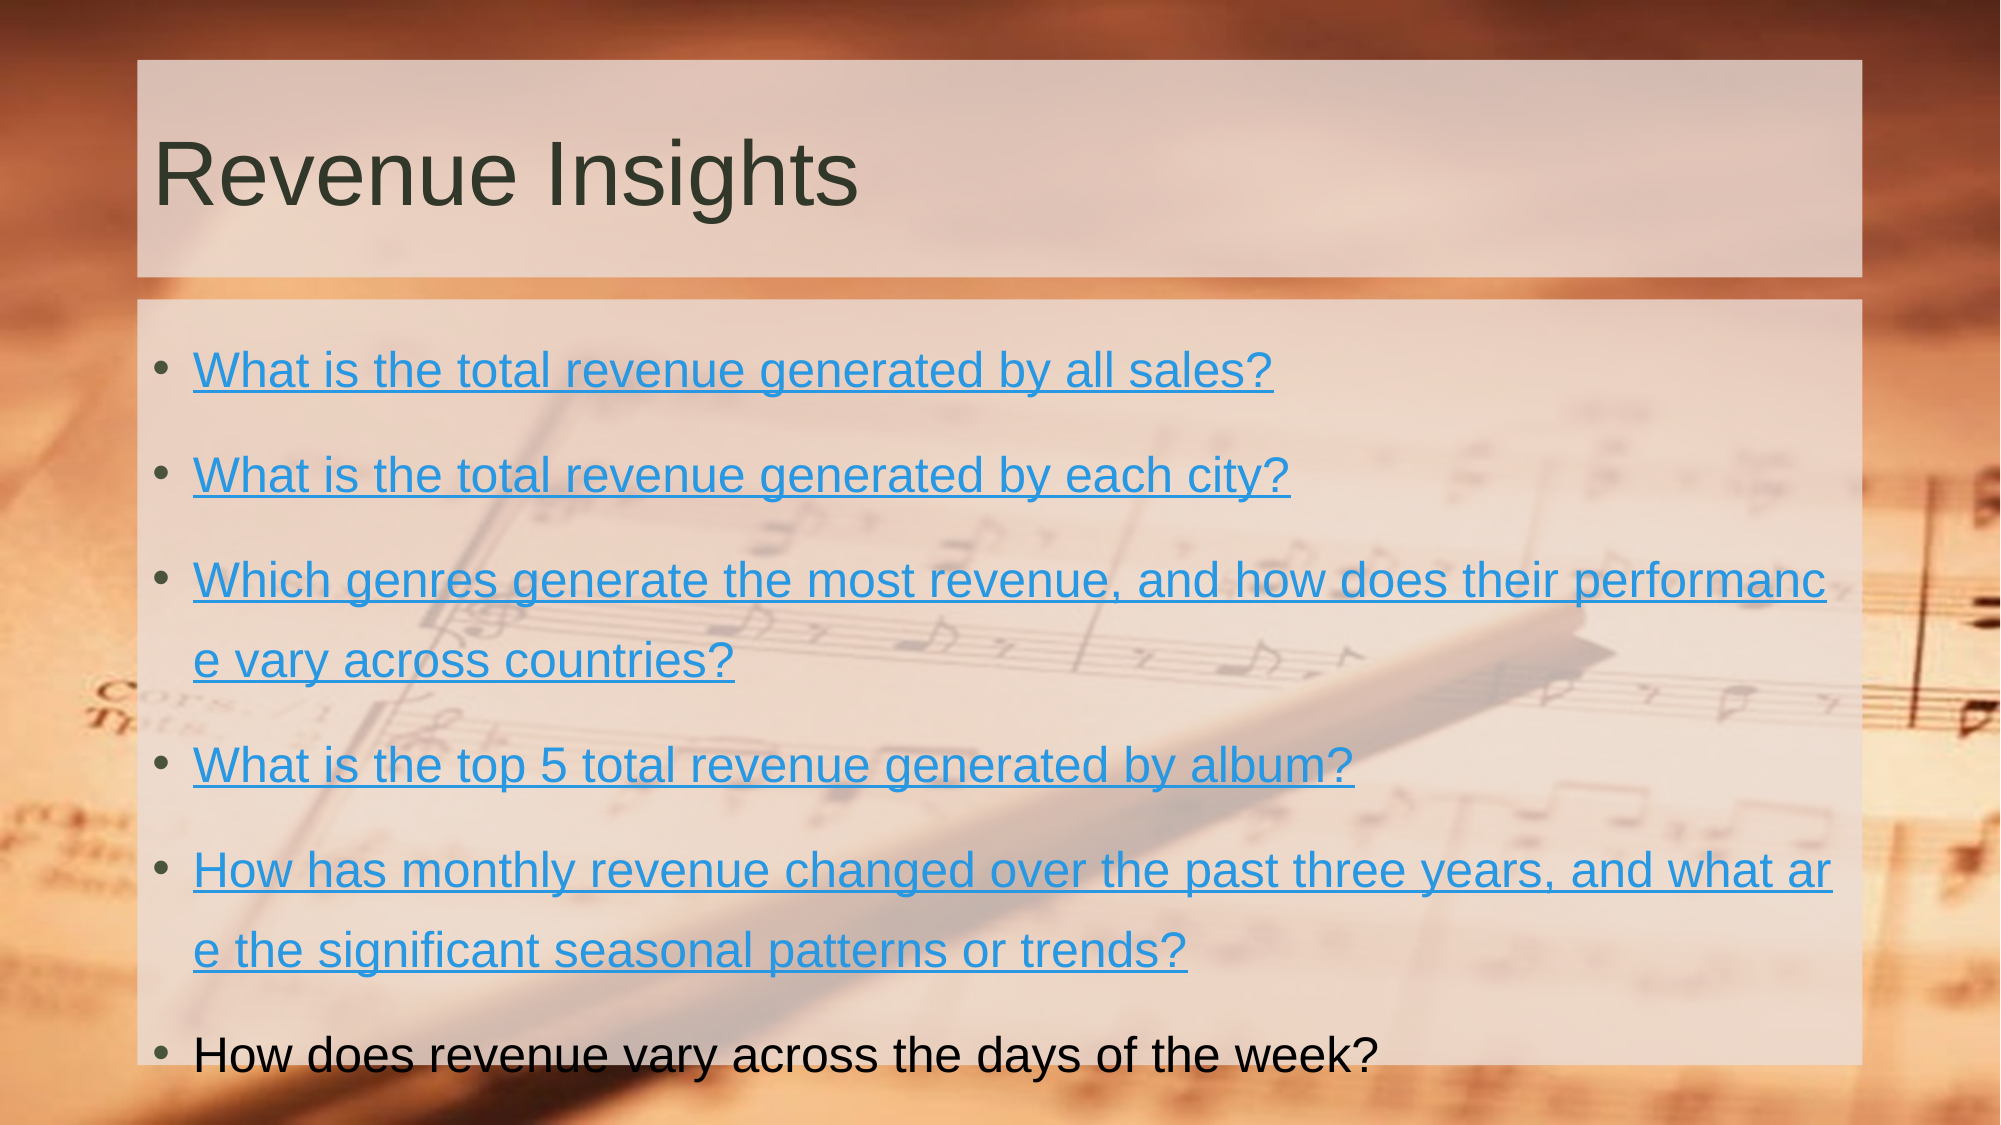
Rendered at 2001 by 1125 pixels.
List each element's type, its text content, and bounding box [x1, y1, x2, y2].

picture [0, 0, 2001, 1125]
title Revenue Insights [137, 59, 1863, 278]
list What is the total revenue generated by all sales? What is the total revenue generated by each city? Which genres generate the most revenue, and how does their performance vary across countries? What is the top 5 total revenue generated by album? How has monthly revenue changed over the past three years, and what are the significant seasonal patterns or trends? How does revenue vary across the days of the week? [137, 299, 1863, 1066]
